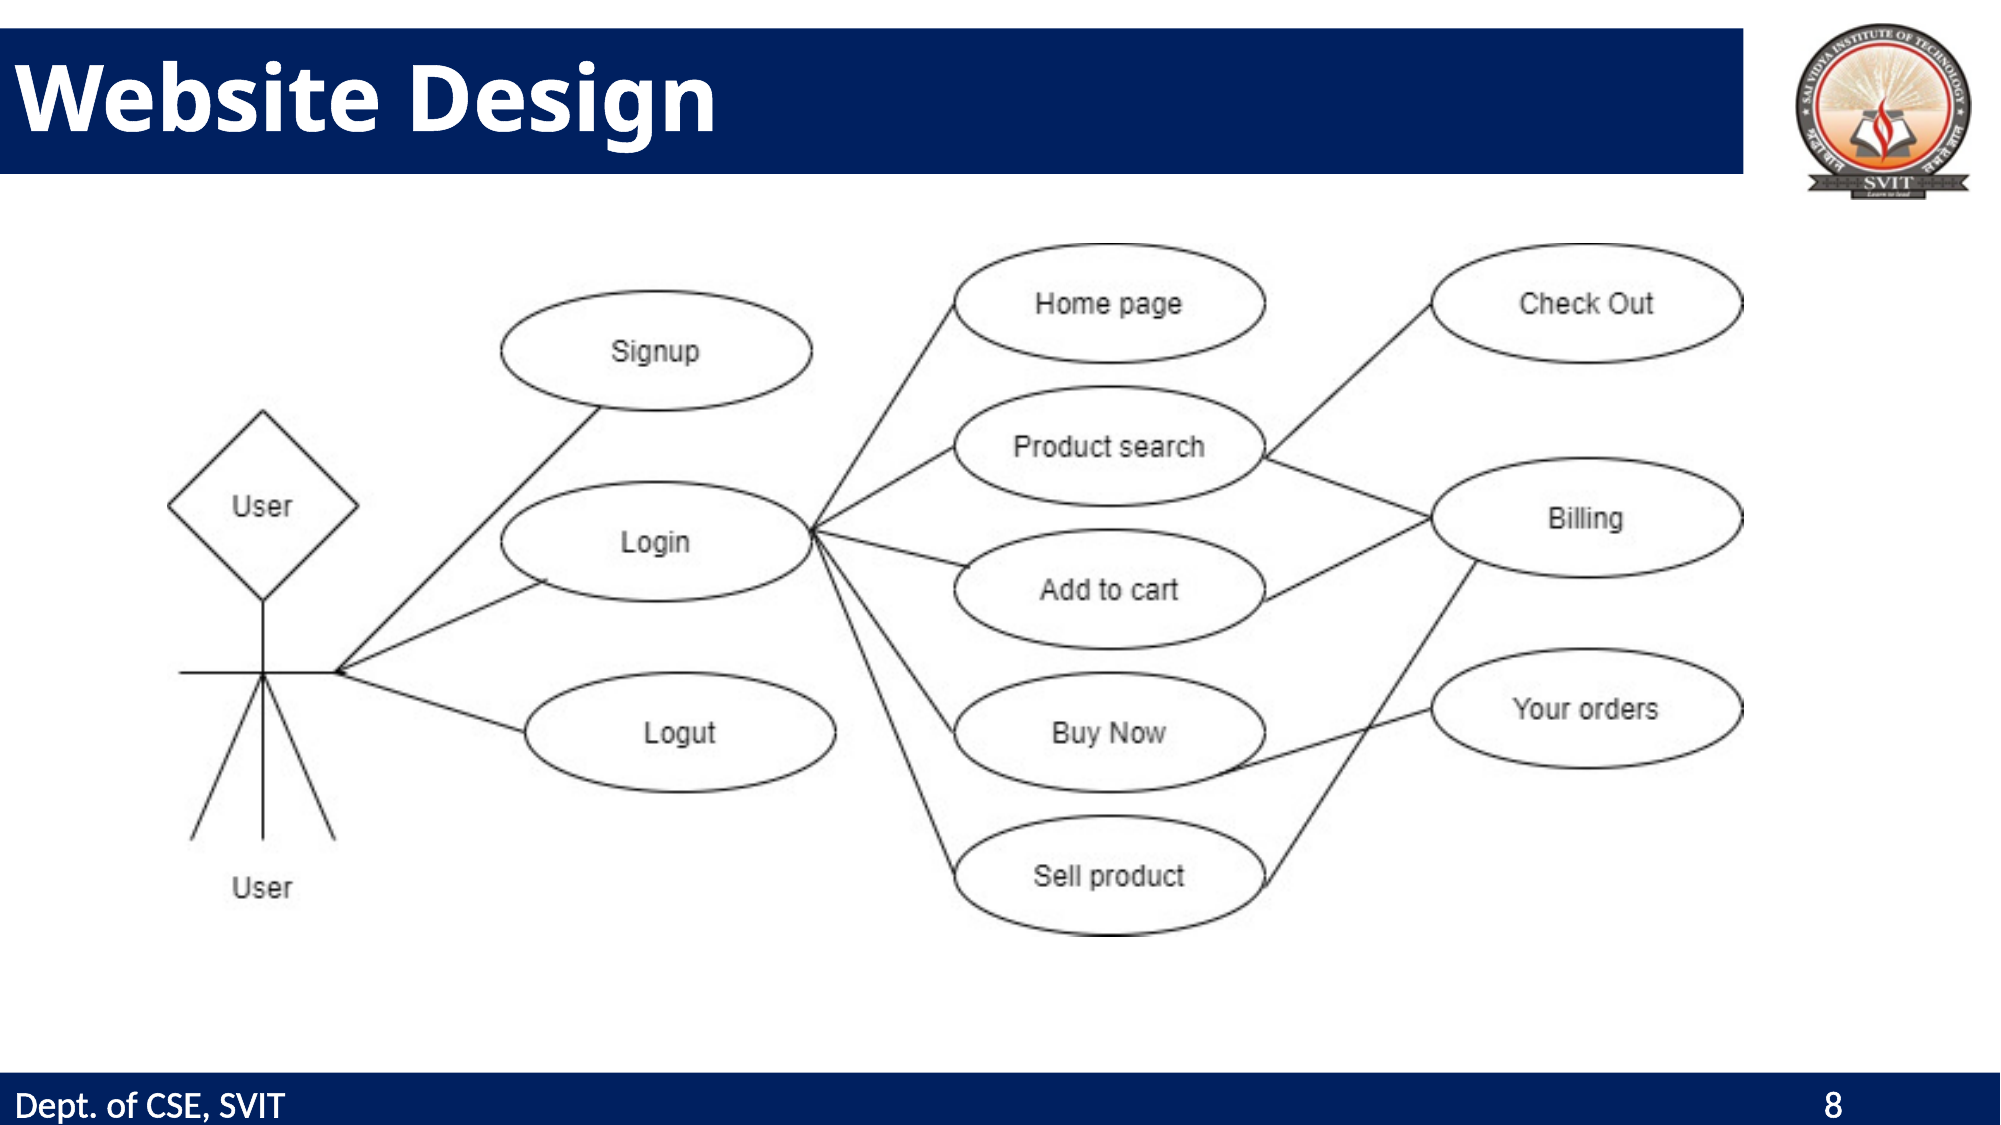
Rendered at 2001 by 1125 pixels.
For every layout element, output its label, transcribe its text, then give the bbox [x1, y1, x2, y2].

picture [1795, 23, 1972, 200]
text_box Dept. of CSE, SVIT 8 [0, 1072, 2000, 1125]
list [167, 243, 1744, 937]
title Website Design [0, 28, 1744, 174]
